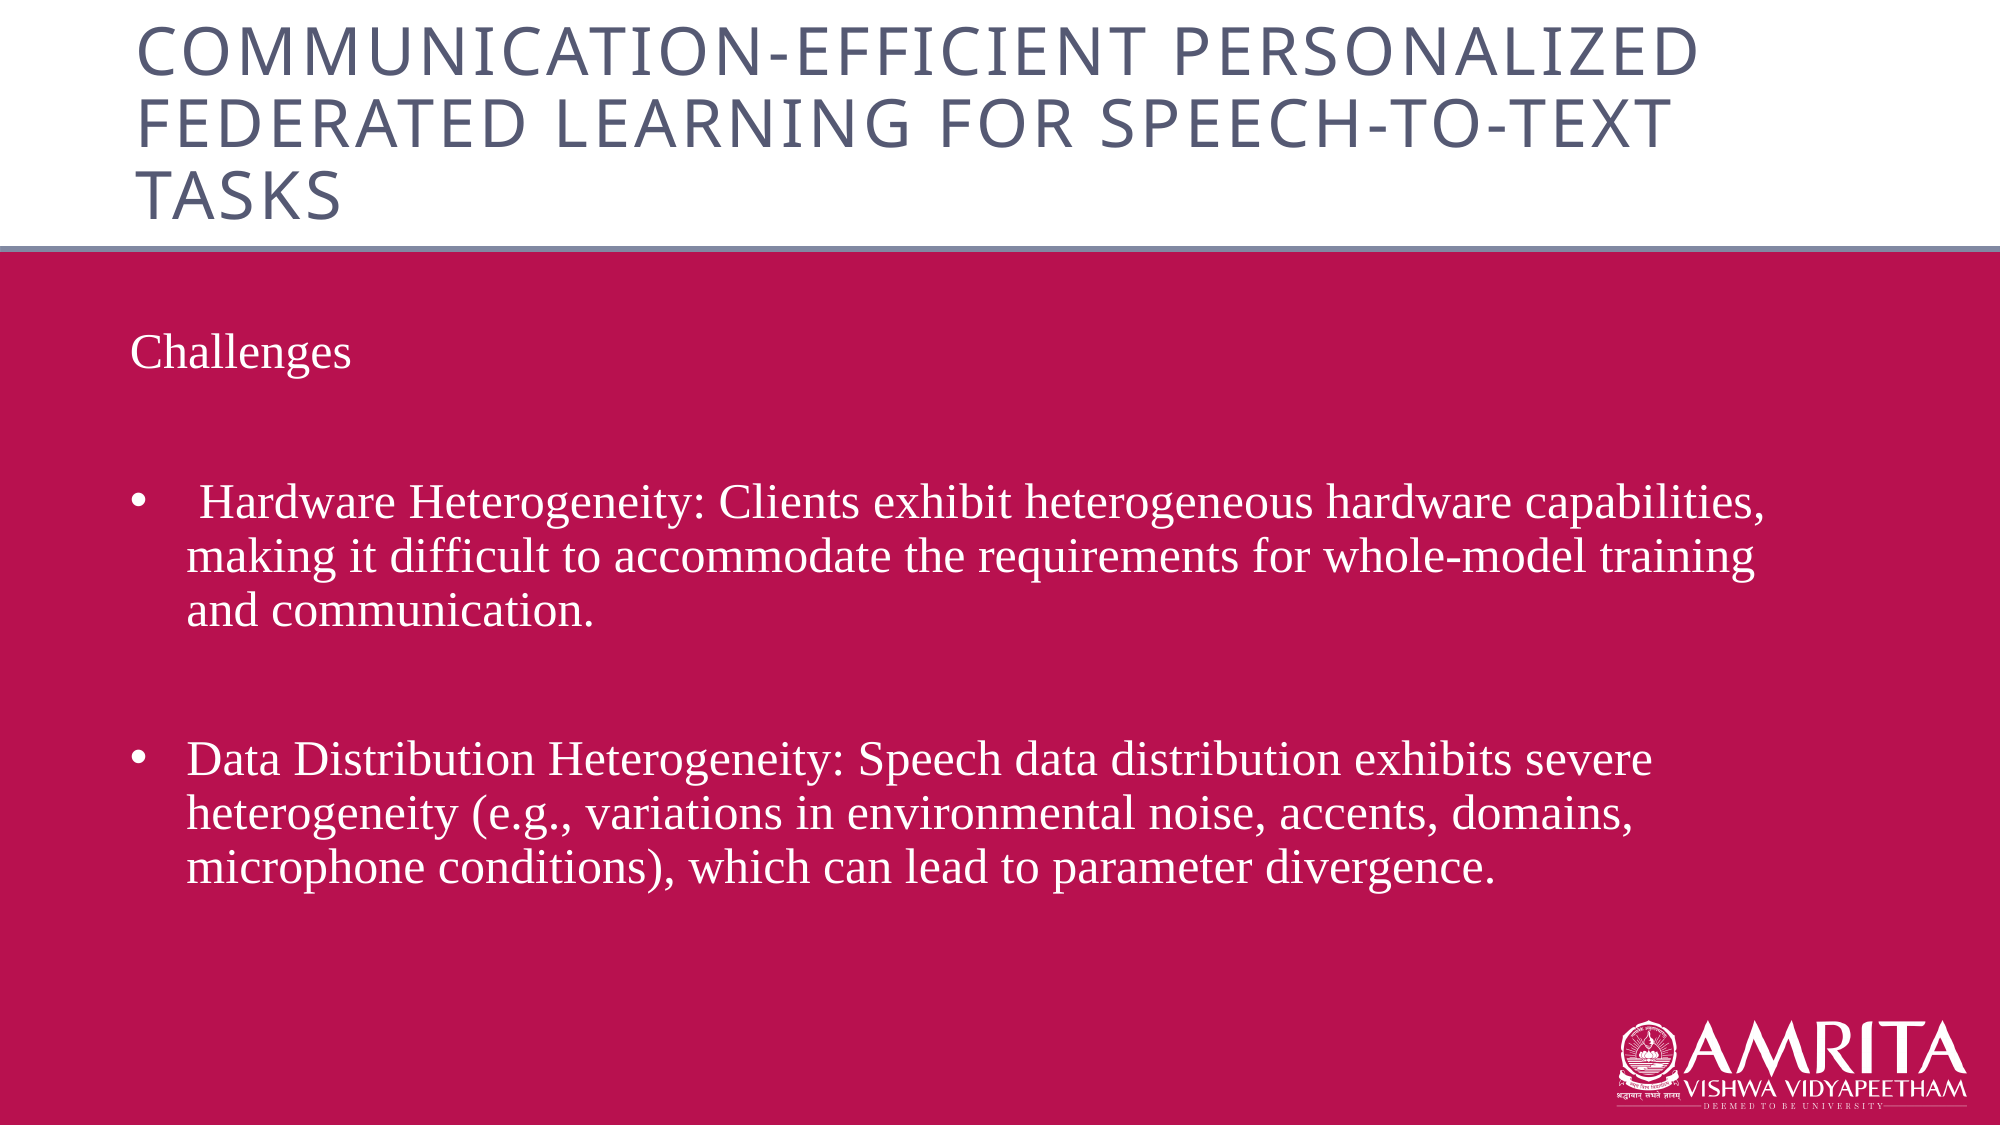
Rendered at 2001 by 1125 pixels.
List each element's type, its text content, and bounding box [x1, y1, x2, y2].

title Communication-efficient Personalized Federated Learning For Speech-to-text Tasks [120, 85, 1846, 167]
picture [0, 246, 2000, 1125]
